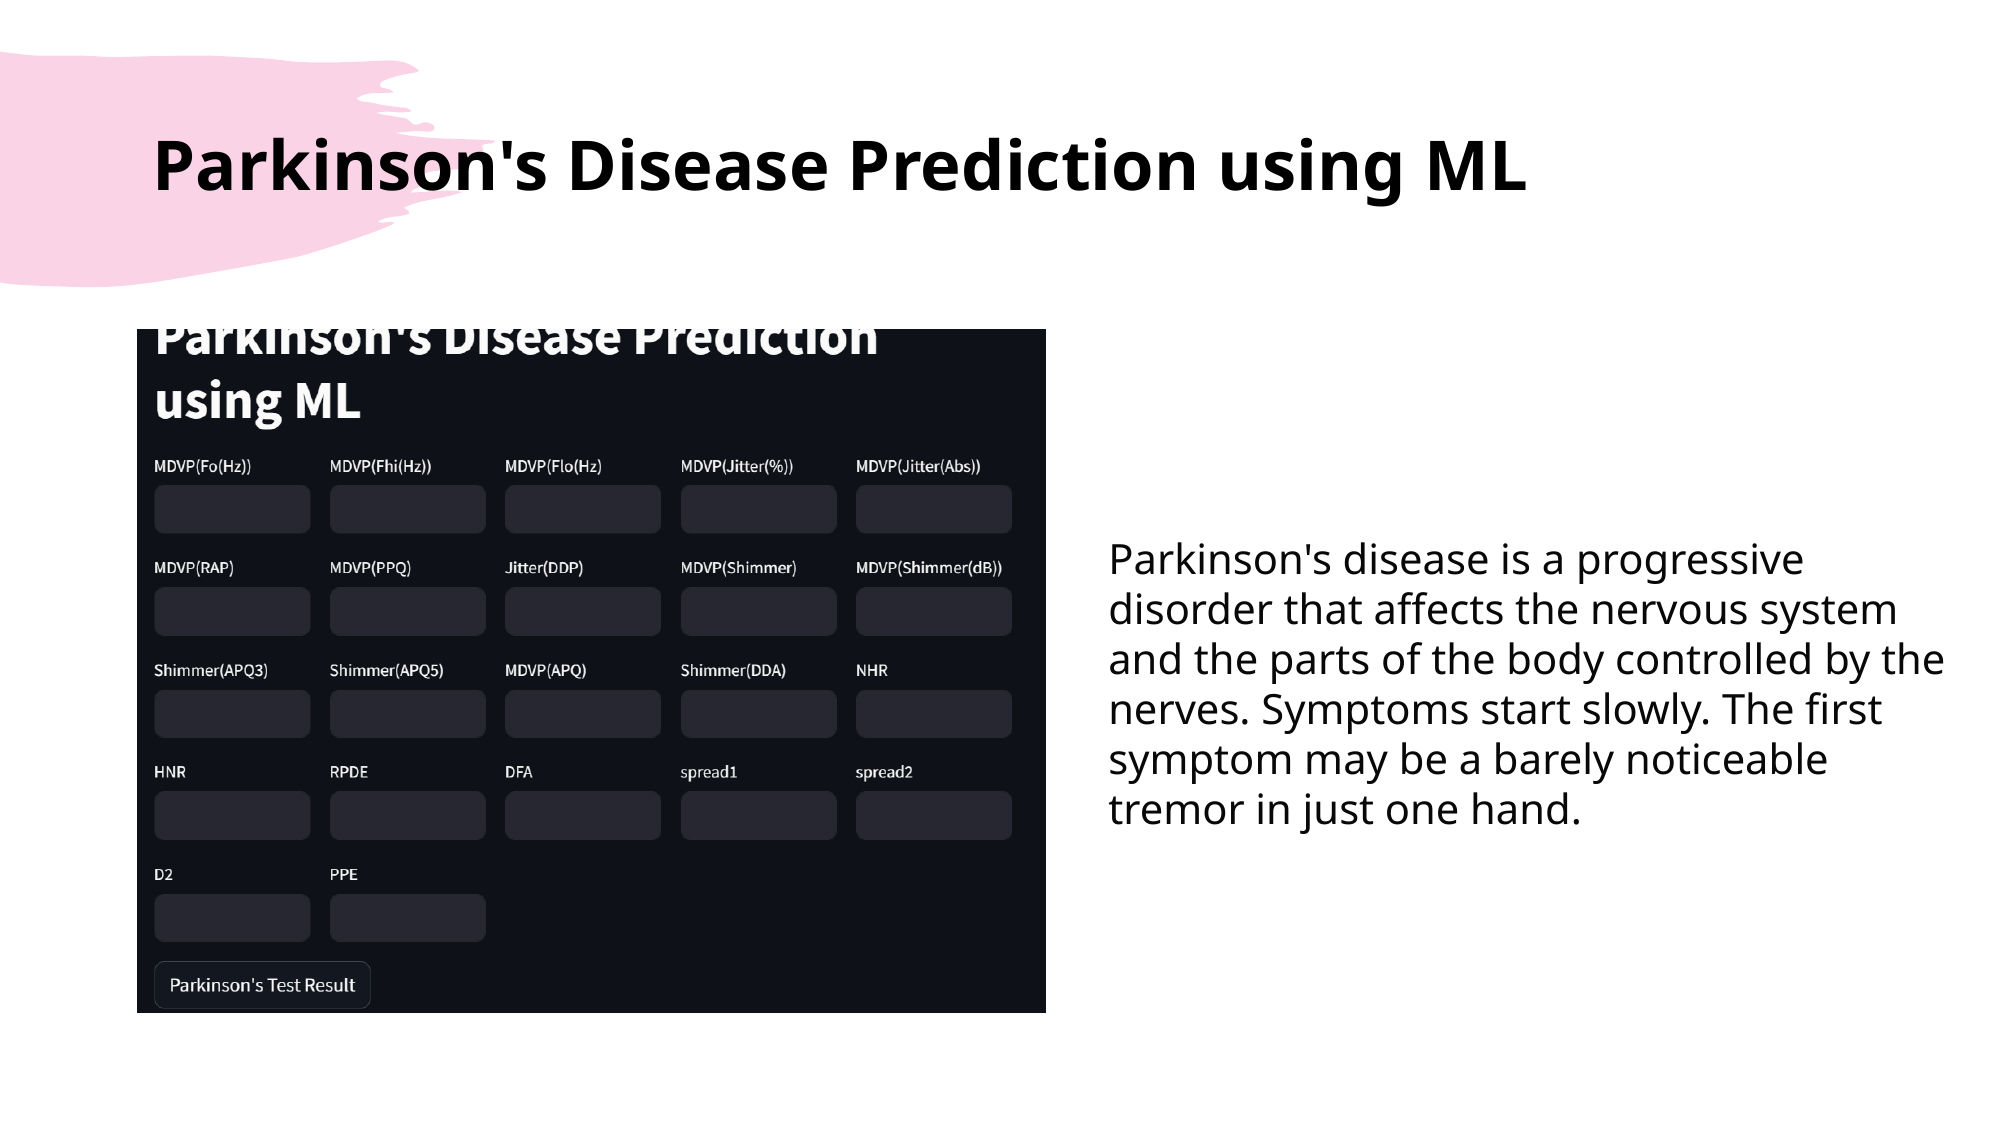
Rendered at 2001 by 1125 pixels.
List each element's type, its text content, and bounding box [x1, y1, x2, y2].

text_box Parkinson's disease is a progressive disorder that affects the nervous system and the parts of the body controlled by the nerves. Symptoms start slowly. The first symptom may be a barely noticeable tremor in just one hand. [1093, 524, 1973, 841]
title Parkinson's Disease Prediction using ML [137, 59, 1863, 278]
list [137, 329, 1047, 1013]
